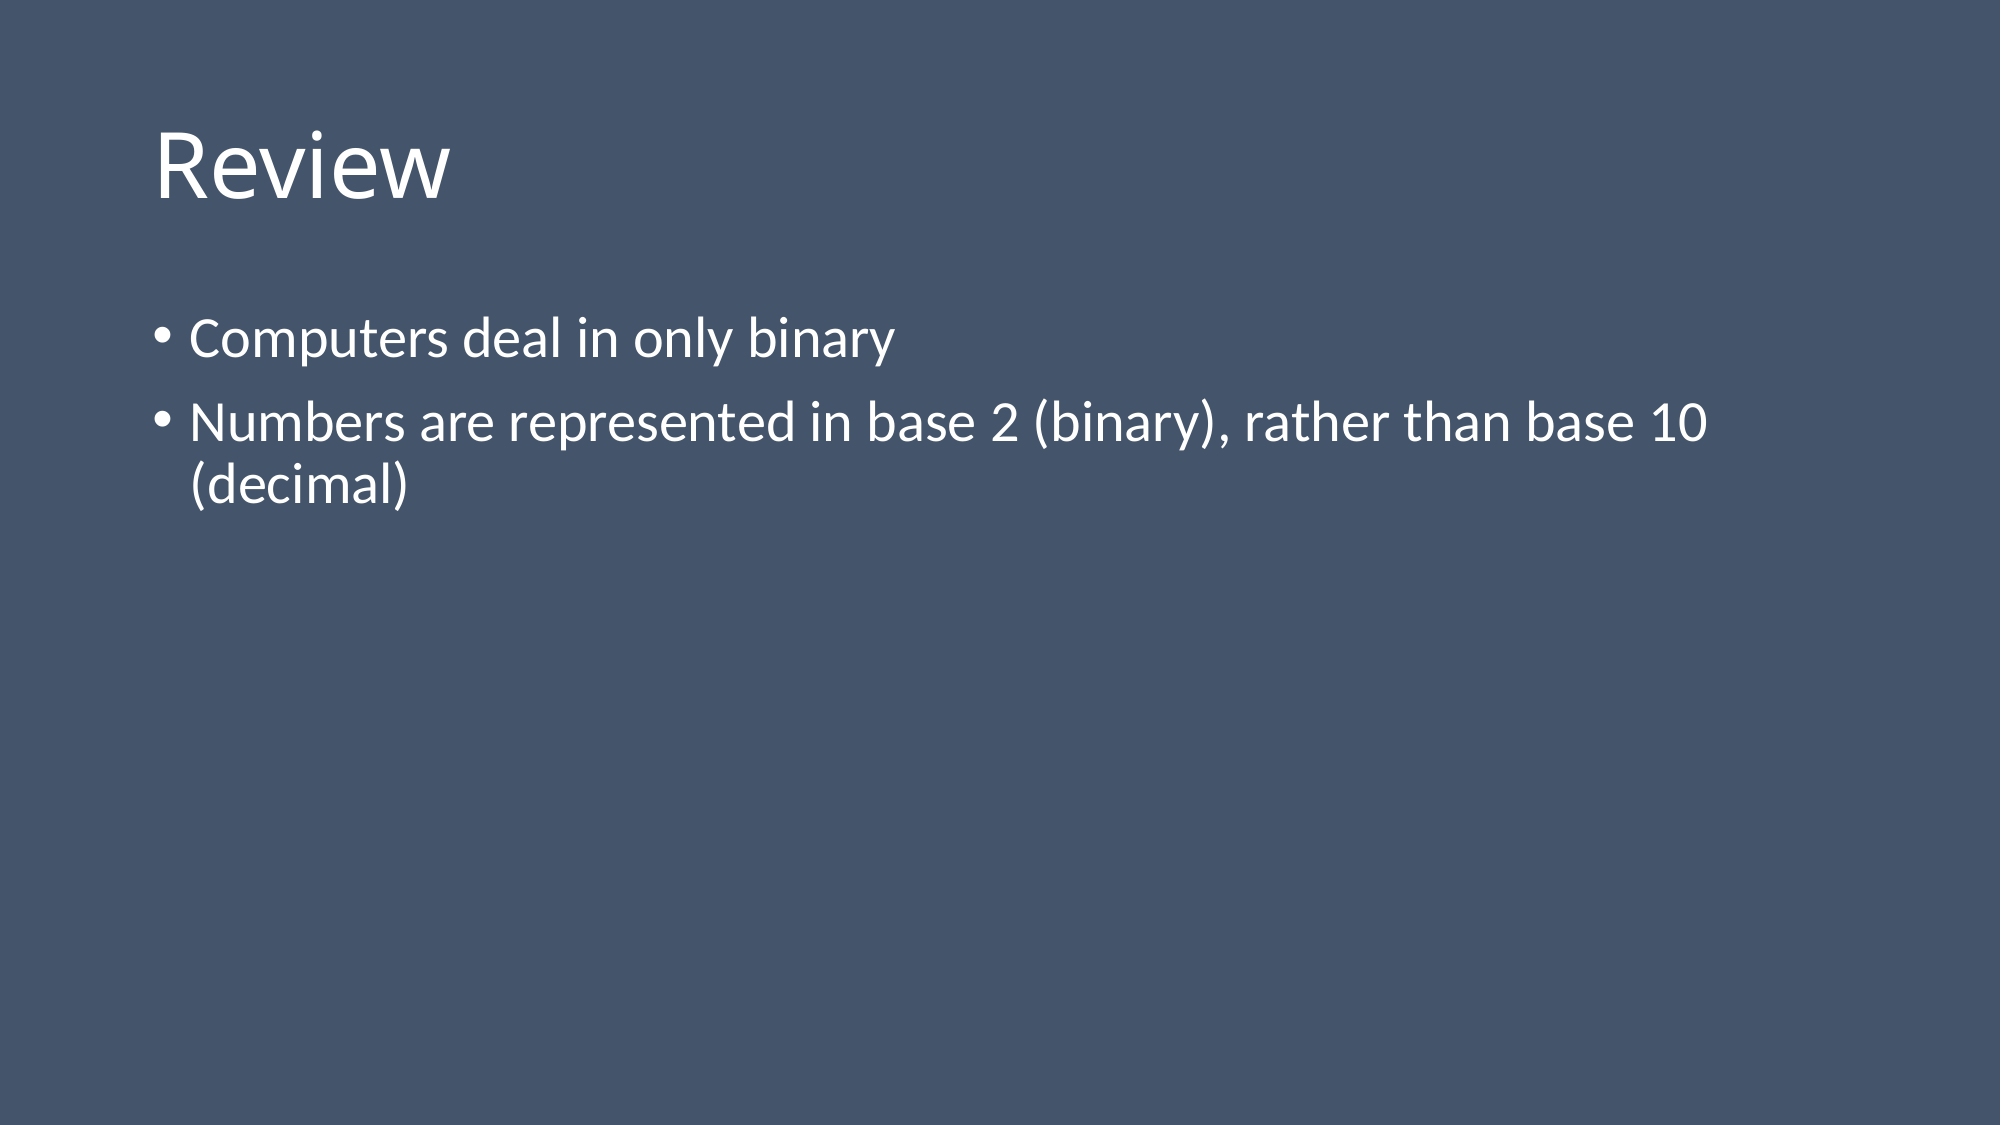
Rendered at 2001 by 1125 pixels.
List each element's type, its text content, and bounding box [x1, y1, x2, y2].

list Computers deal in only binary Numbers are represented in base 2 (binary), rather than base 10 (decimal) [137, 299, 1863, 1014]
title Review [137, 59, 1863, 278]
